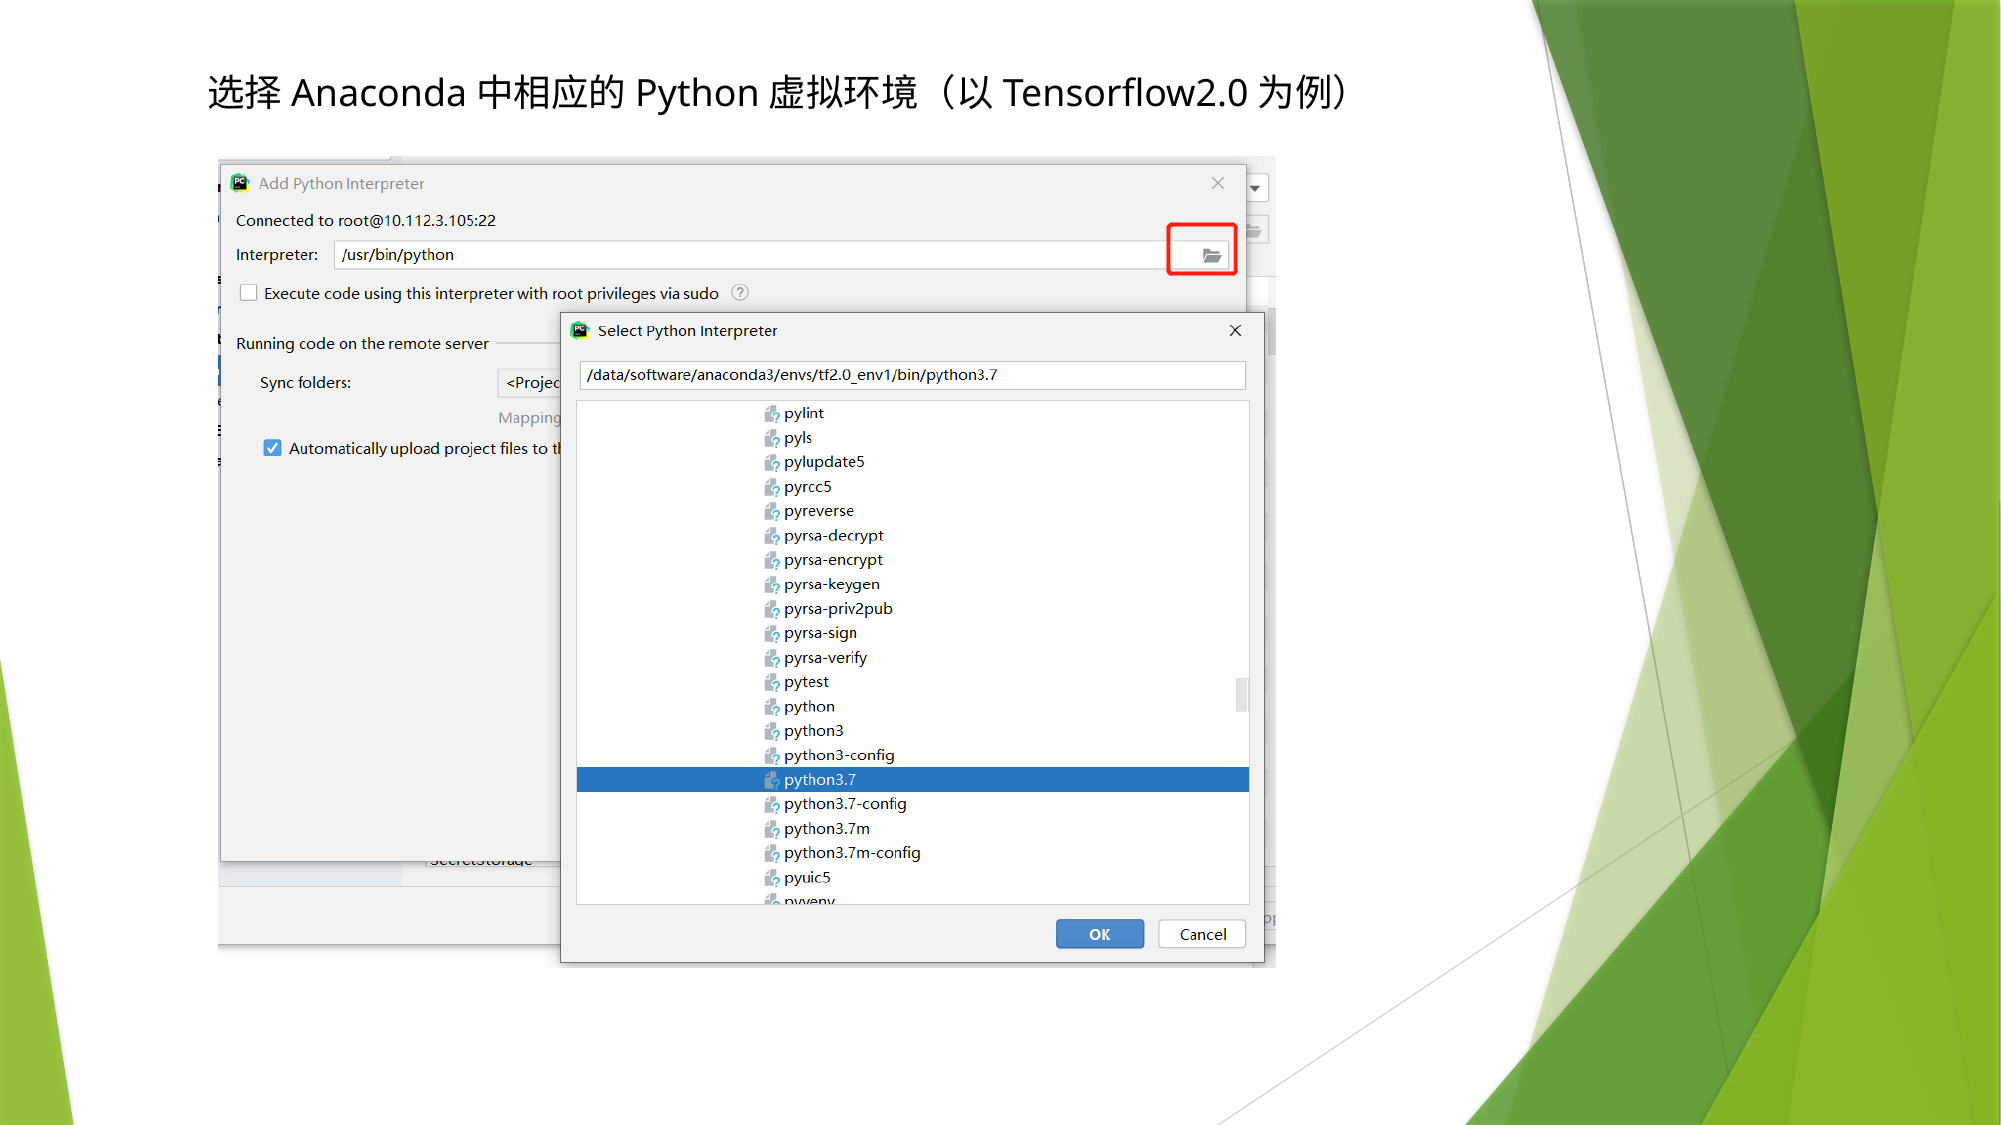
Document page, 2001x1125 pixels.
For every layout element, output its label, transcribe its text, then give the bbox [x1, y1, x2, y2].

text_box 选择Anaconda中相应的Python虚拟环境（以Tensorflow2.0为例） [192, 61, 1664, 121]
picture [218, 156, 1277, 969]
